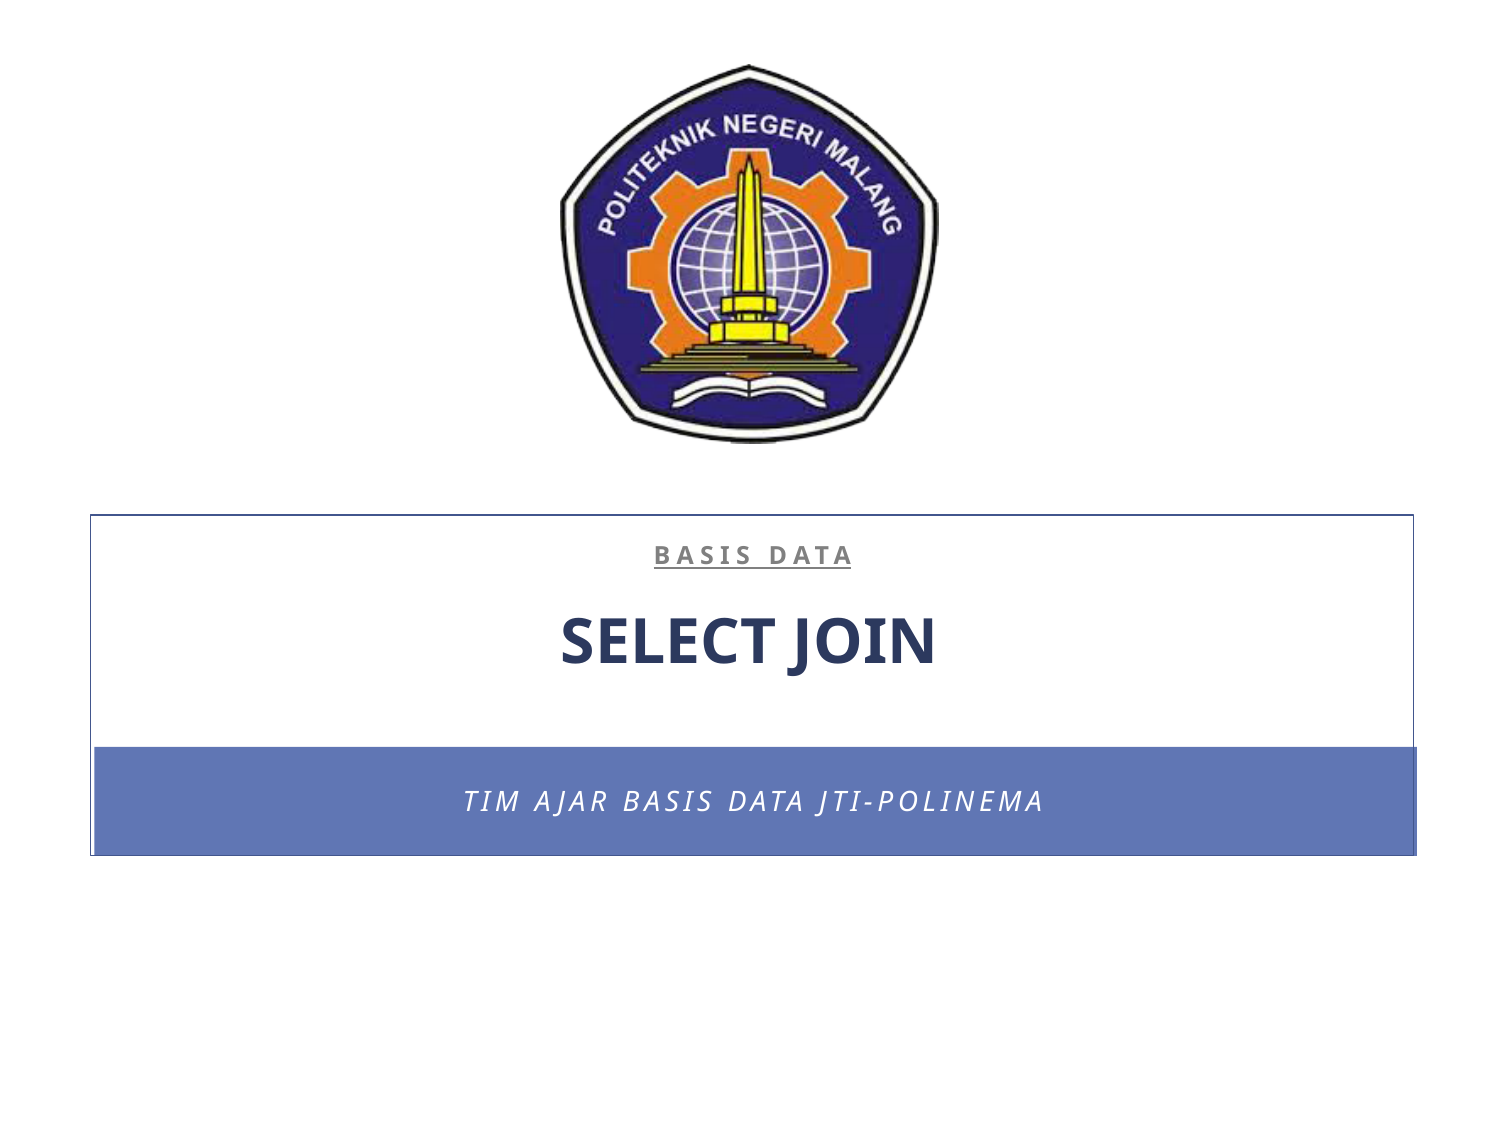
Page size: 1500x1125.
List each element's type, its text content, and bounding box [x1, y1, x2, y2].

subtitle Tim Ajar Basis Data Jti-Polinema [105, 762, 1400, 838]
picture [560, 64, 939, 444]
title Select join [261, 597, 1238, 679]
